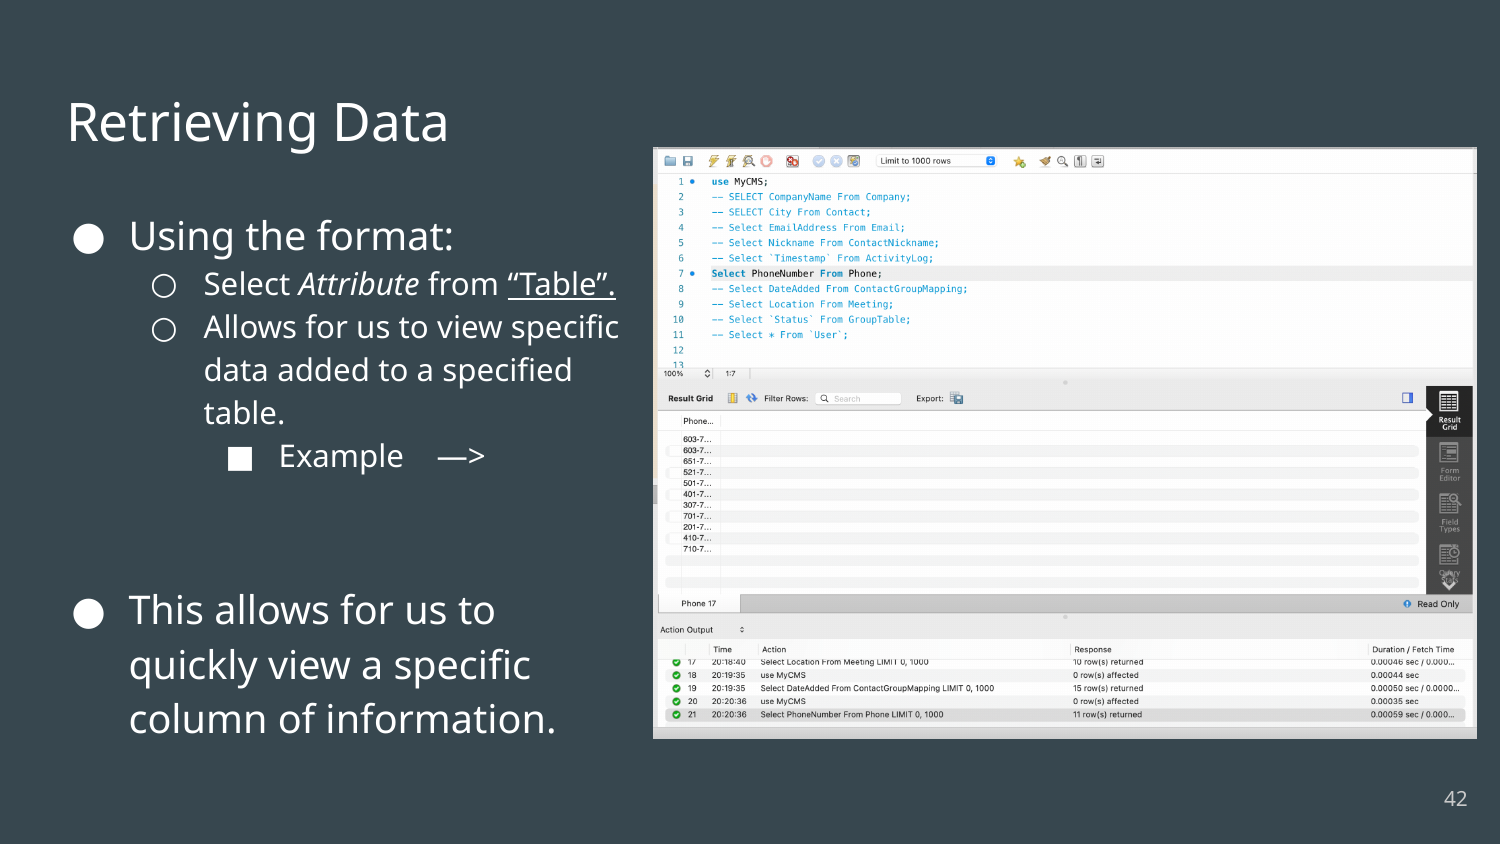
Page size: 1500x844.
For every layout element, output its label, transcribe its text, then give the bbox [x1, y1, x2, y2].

slide_number ‹#› [1392, 767, 1483, 833]
picture [652, 147, 1477, 739]
title Retrieving Data [51, 72, 1449, 167]
list Using the format: Select Attribute from “Table”. Allows for us to view specific data added to a specified table. Example —> This allows for us to quickly view a specific column of information. [38, 189, 647, 780]
text_box [70, 572, 1350, 801]
